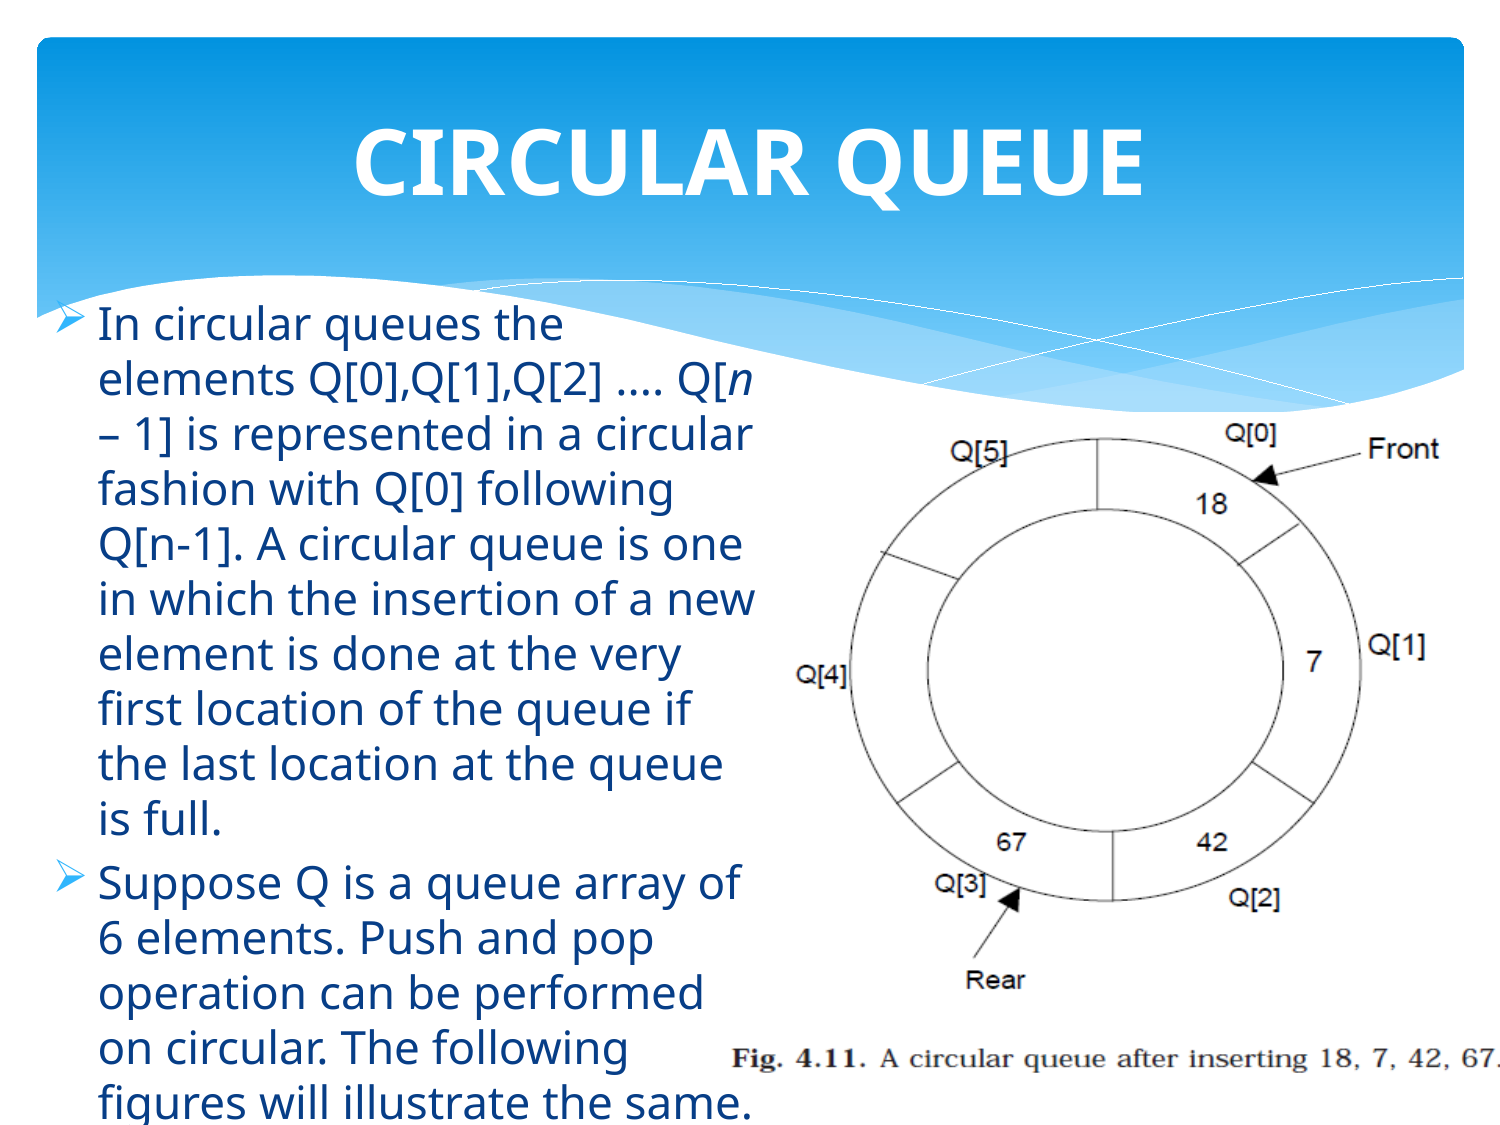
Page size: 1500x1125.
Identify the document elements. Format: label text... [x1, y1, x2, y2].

title CIRCULAR QUEUE [75, 55, 1425, 261]
picture [693, 412, 1500, 1101]
list In circular queues the elements Q[0],Q[1],Q[2] .... Q[n – 1] is represented in a circular fashion with Q[0] following Q[n-1]. A circular queue is one in which the insertion of a new element is done at the very first location of the queue if the last location at the queue is full. Suppose Q is a queue array of 6 elements. Push and pop operation can be performed on circular. The following figures will illustrate the same. [37, 287, 775, 1088]
